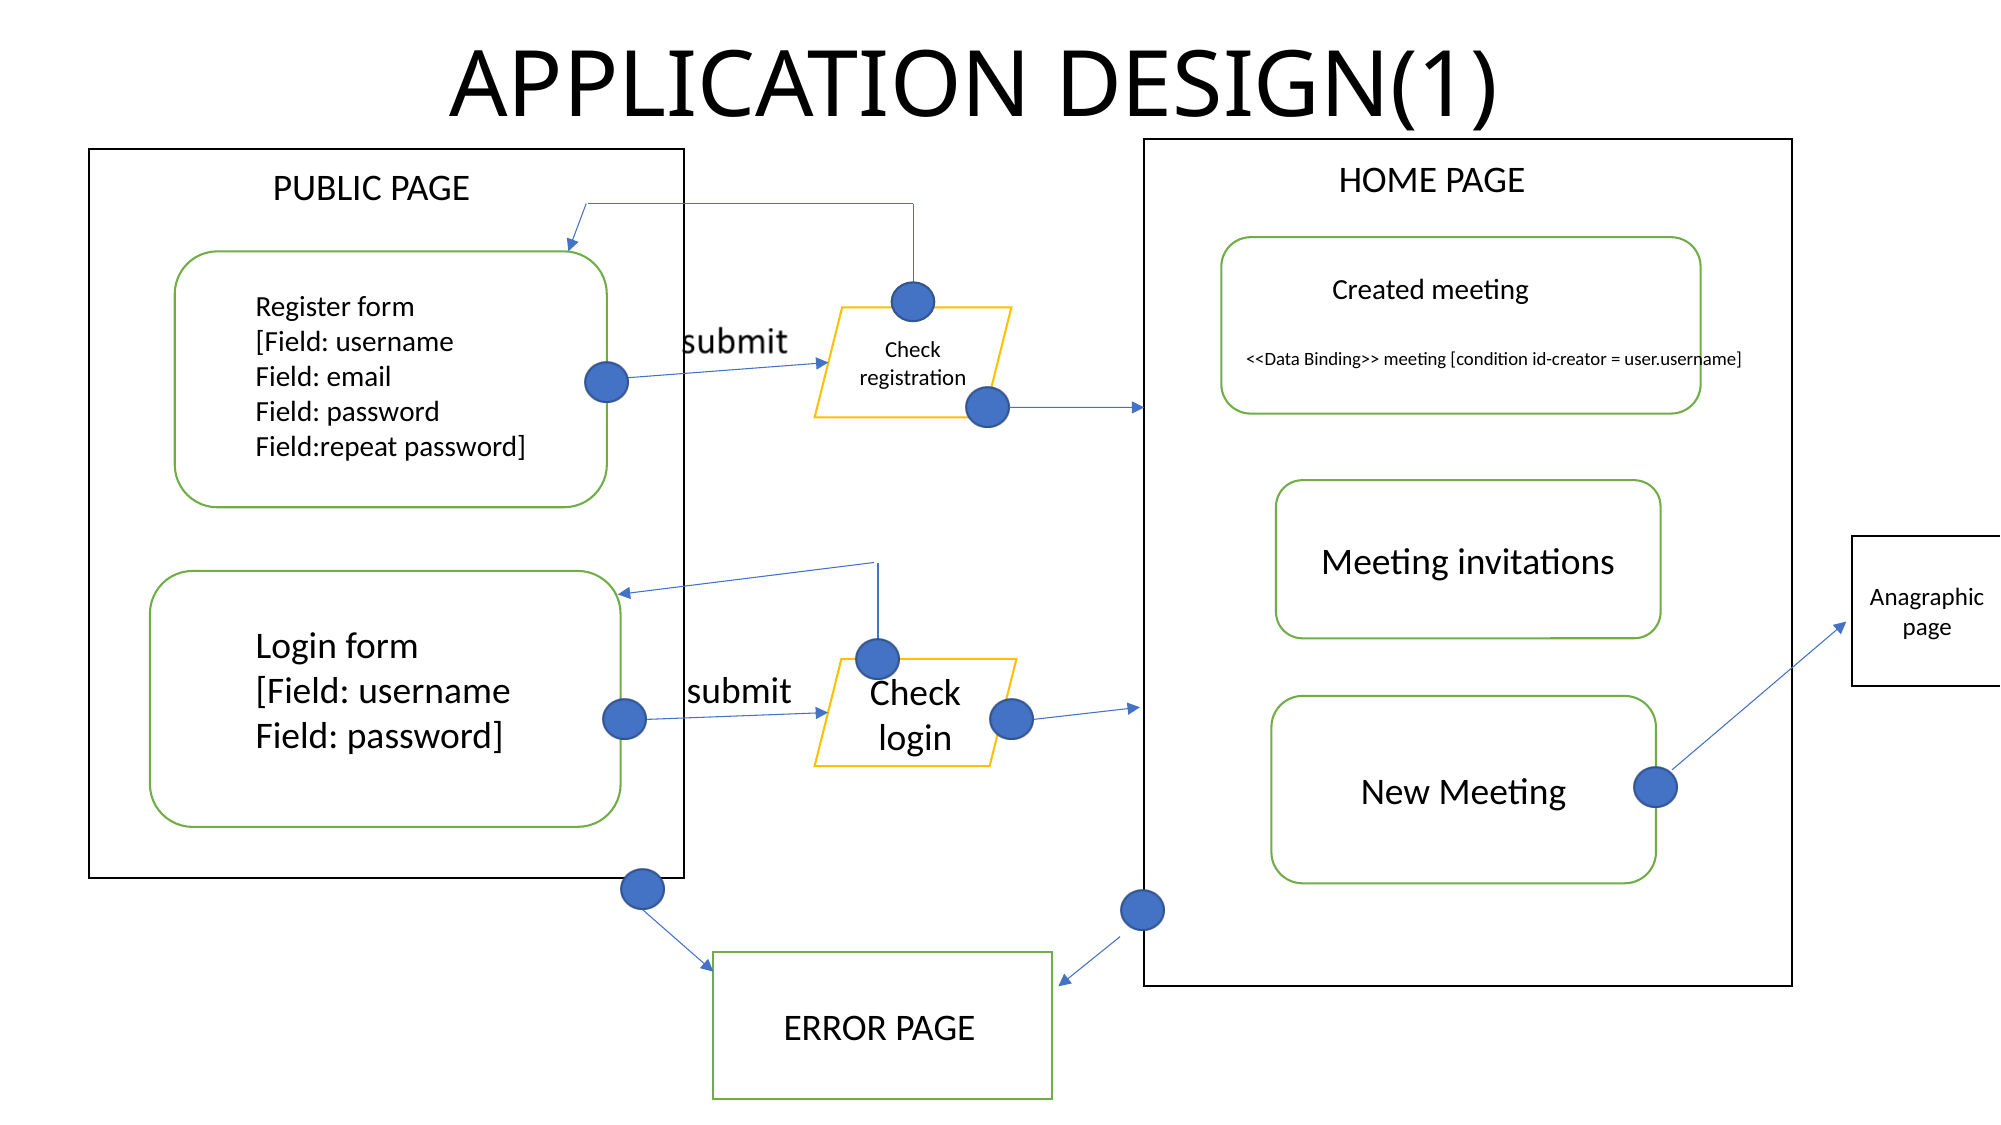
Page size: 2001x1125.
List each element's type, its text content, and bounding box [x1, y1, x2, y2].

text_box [646, 712, 829, 720]
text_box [629, 362, 657, 380]
picture [620, 868, 665, 910]
text_box [148, 569, 622, 828]
text_box [712, 951, 1053, 1100]
picture [1120, 889, 1165, 931]
text_box Register form [Field: username Field: email Field: password Field:repeat password] [240, 279, 569, 470]
picture [602, 698, 647, 740]
text_box PUBLIC PAGE [174, 155, 569, 216]
text_box submit [671, 658, 874, 719]
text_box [1058, 936, 1121, 987]
picture [989, 698, 1034, 740]
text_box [1671, 621, 1847, 770]
picture [965, 386, 1010, 428]
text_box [568, 203, 587, 252]
text_box [1143, 138, 1793, 987]
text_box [617, 562, 874, 595]
picture [584, 361, 629, 403]
title APPLICATION DESIGN(1) [111, 25, 1837, 149]
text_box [642, 909, 714, 972]
text_box Meeting invitations [1274, 479, 1662, 640]
picture [1633, 766, 1678, 808]
text_box Login form [Field: username Field: password] [240, 614, 618, 809]
text_box HOME PAGE [1323, 147, 1743, 207]
text_box Check login [813, 657, 1018, 768]
text_box New Meeting [1270, 694, 1658, 885]
picture [657, 304, 869, 387]
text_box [1033, 707, 1140, 720]
text_box <<Data Binding>> meeting [condition id-creator = user.username] [1231, 338, 1760, 422]
text_box Check registration [813, 306, 1013, 419]
text_box [88, 148, 685, 879]
text_box [890, 281, 936, 323]
text_box Created meeting [1317, 262, 1743, 313]
text_box [173, 250, 608, 509]
text_box [1220, 236, 1702, 408]
text_box ERROR PAGE [768, 995, 991, 1055]
picture [855, 638, 900, 680]
text_box Anagraphic page [1851, 535, 2000, 687]
